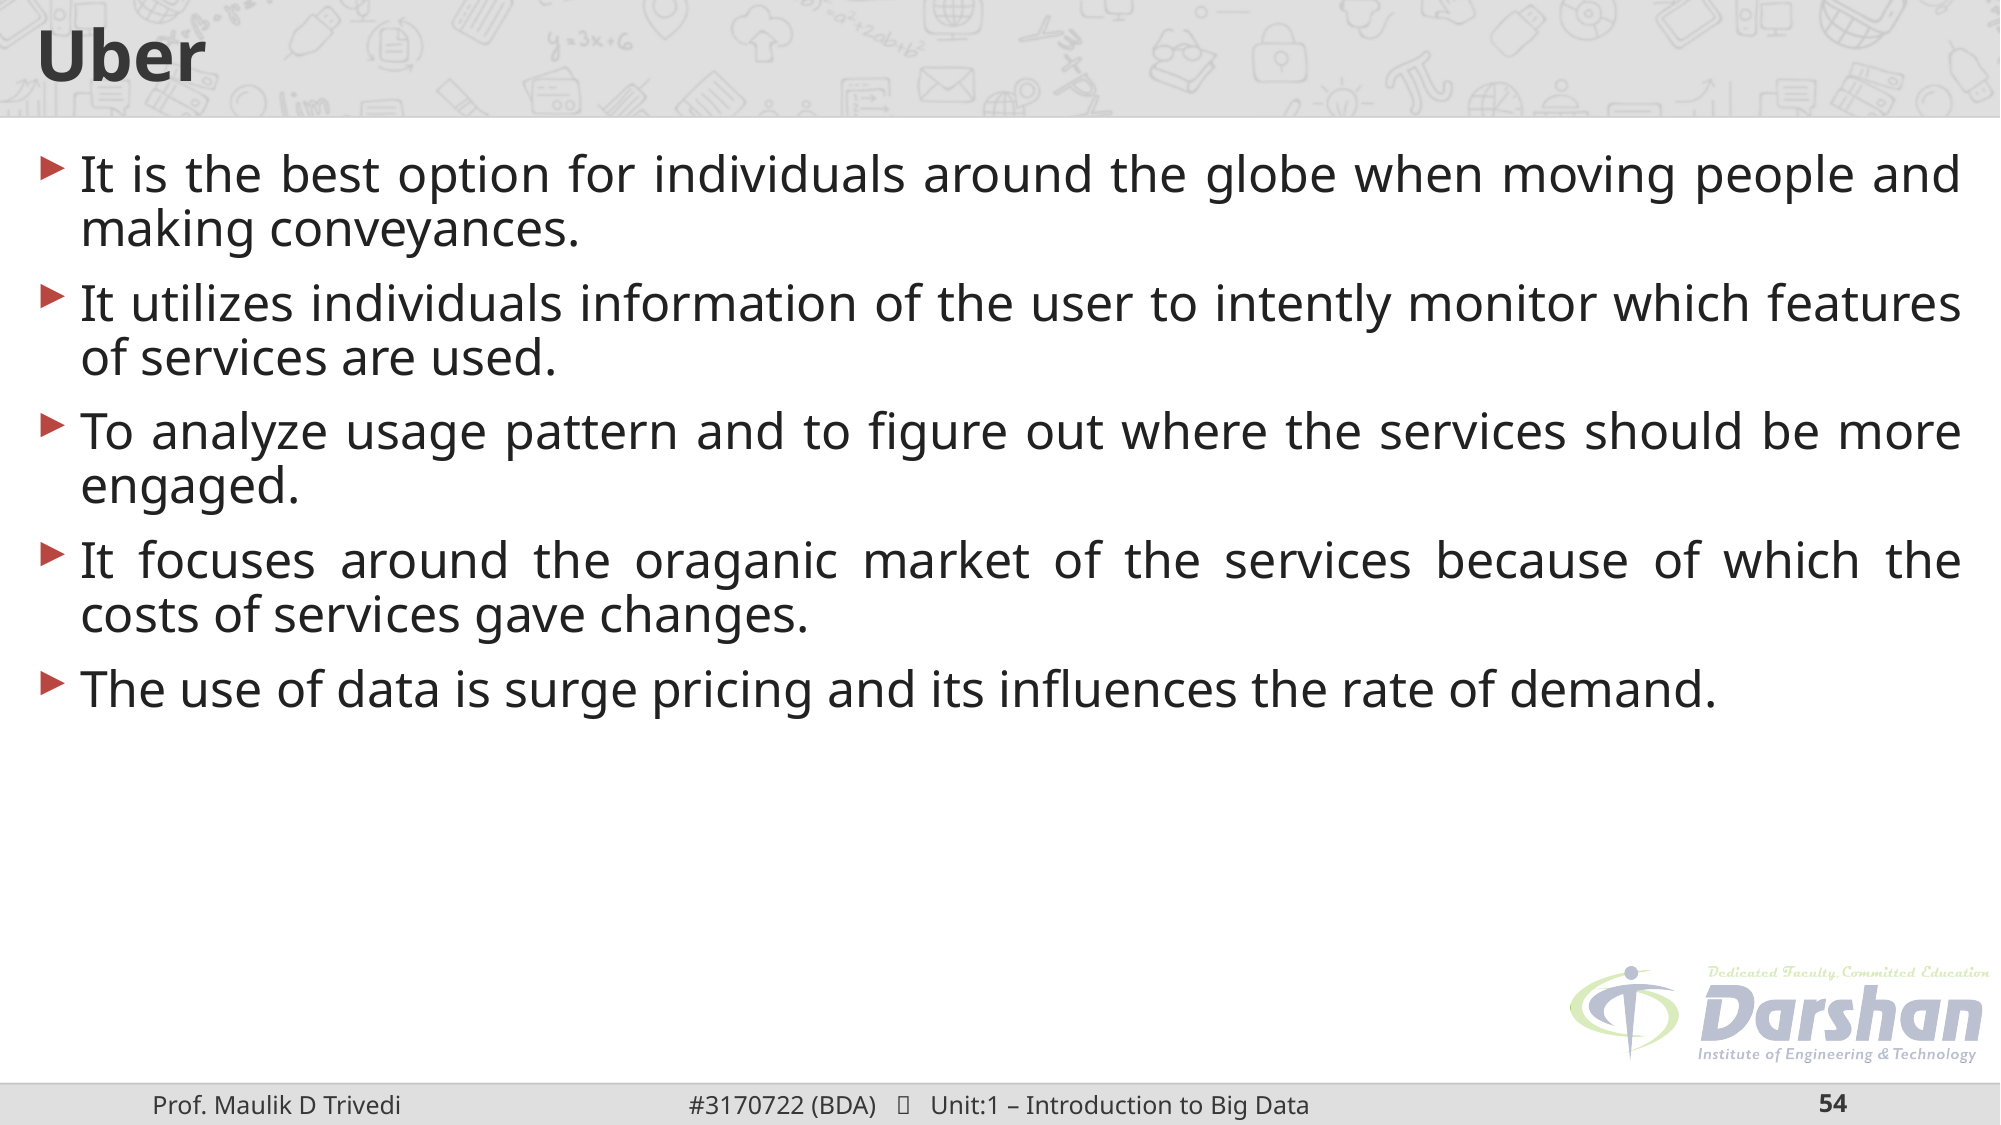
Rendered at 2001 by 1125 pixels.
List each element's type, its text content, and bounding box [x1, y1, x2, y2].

list It is the best option for individuals around the globe when moving people and making conveyances. It utilizes individuals information of the user to intently monitor which features of services are used. To analyze usage pattern and to figure out where the services should be more engaged. It focuses around the oraganic market of the services because of which the costs of services gave changes. The use of data is surge pricing and its influences the rate of demand. [21, 141, 1979, 1059]
title Uber [0, 0, 2000, 117]
